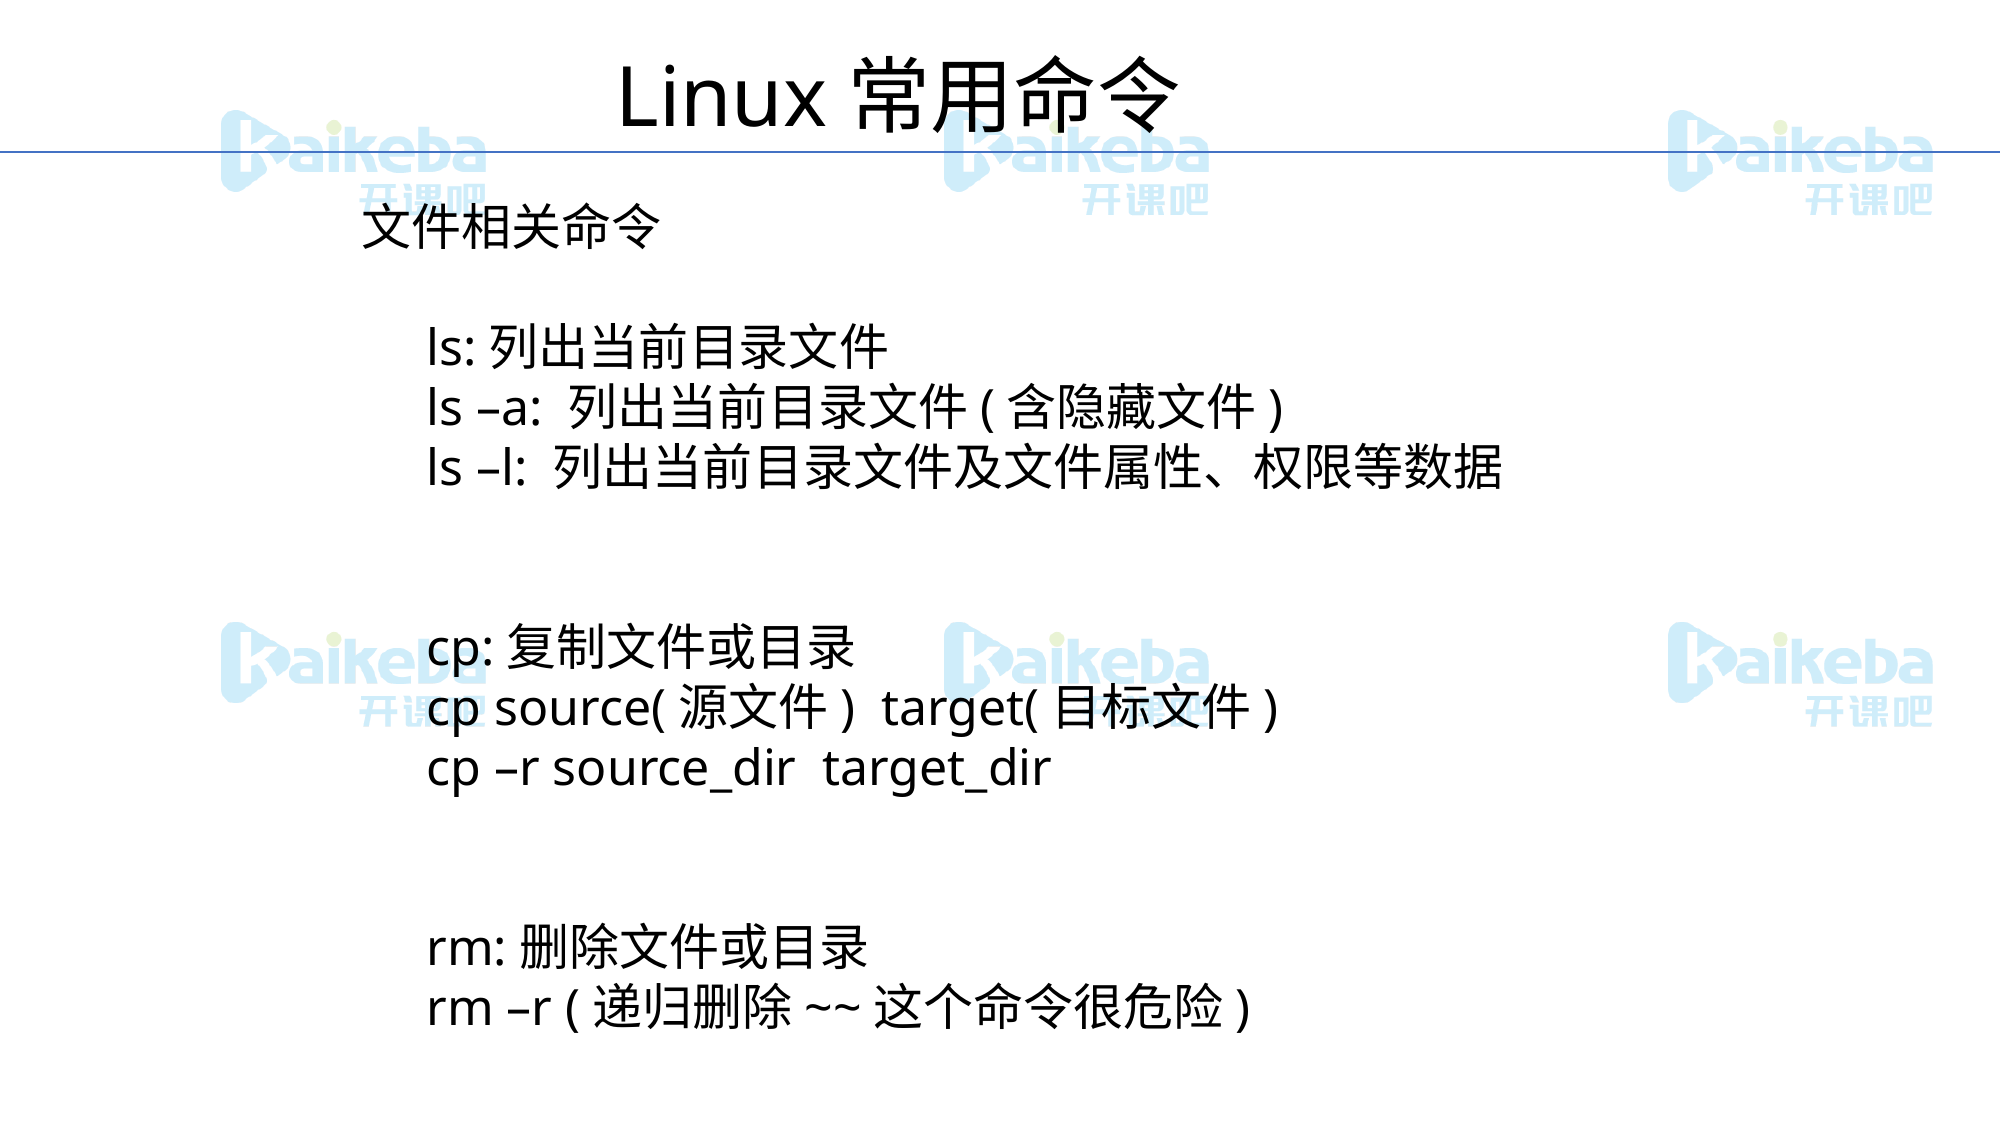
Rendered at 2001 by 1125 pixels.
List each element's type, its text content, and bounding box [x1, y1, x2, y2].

text_box 文件相关命令 ls:列出当前目录文件 ls –a: 列出当前目录文件(含隐藏文件) ls –l: 列出当前目录文件及文件属性、权限等数据 cp:复制文件或目录 cp source(源文件) target(目标文件) cp –r source_dir target_dir rm:删除文件或目录 rm –r (递归删除~~这个命令很危险) [346, 188, 1745, 1125]
text_box Linux常用命令 [176, 35, 1620, 151]
